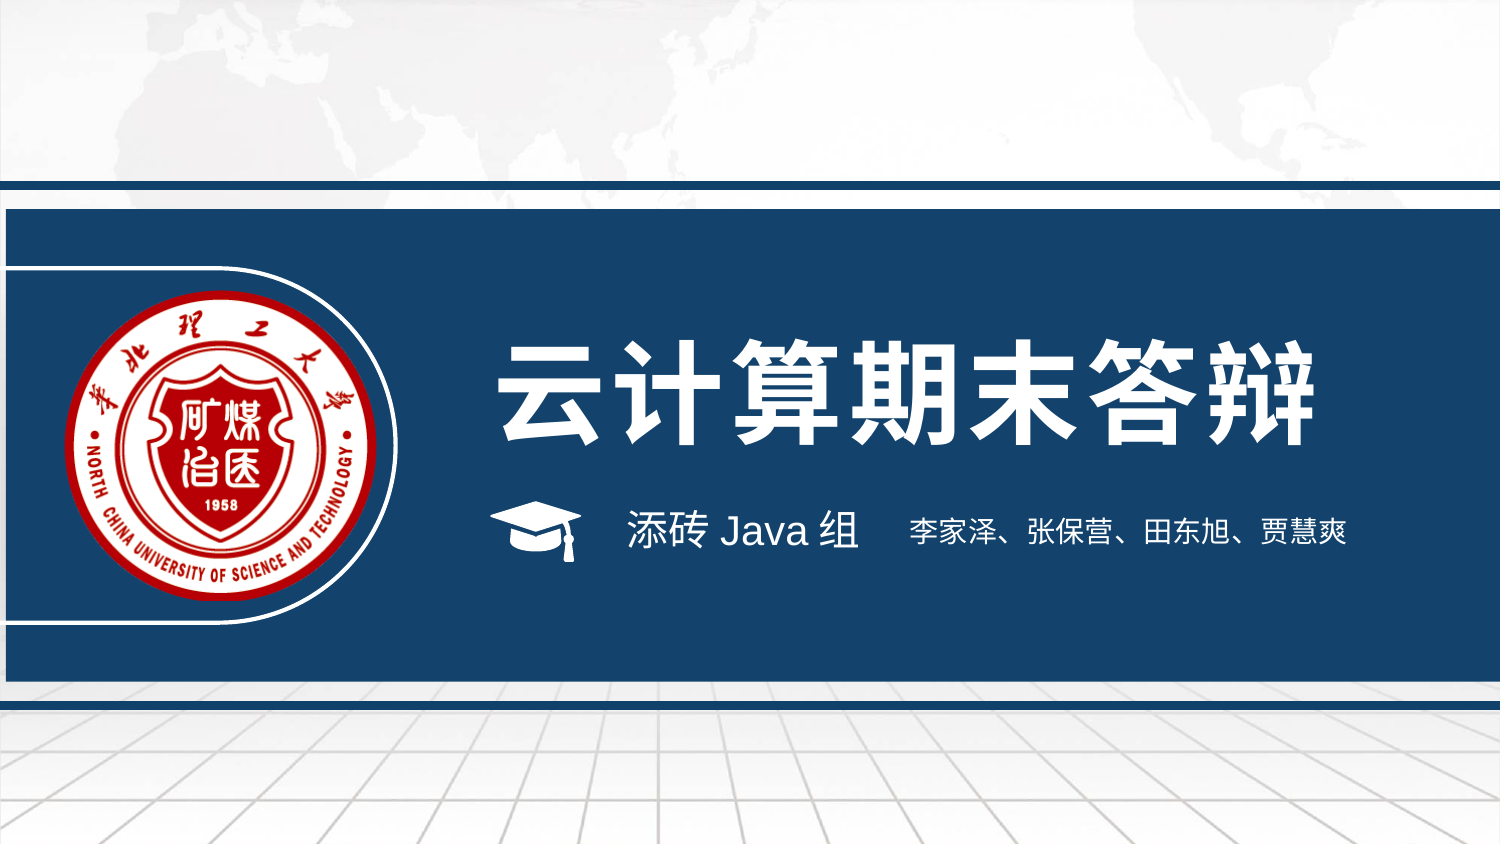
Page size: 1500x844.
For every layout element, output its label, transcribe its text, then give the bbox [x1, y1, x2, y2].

text_box [4, 207, 1500, 684]
picture [0, 0, 1500, 181]
text_box 李家泽、张保营、田东旭、贾慧爽 [881, 506, 1364, 557]
text_box [490, 501, 582, 562]
text_box [381, 369, 398, 521]
text_box [0, 266, 306, 625]
text_box 添砖Java组 [583, 496, 876, 562]
picture [0, 190, 1500, 266]
picture [64, 290, 377, 601]
picture [0, 710, 1500, 844]
text_box 云计算期末答辩 [478, 315, 1378, 466]
picture [0, 625, 1500, 701]
